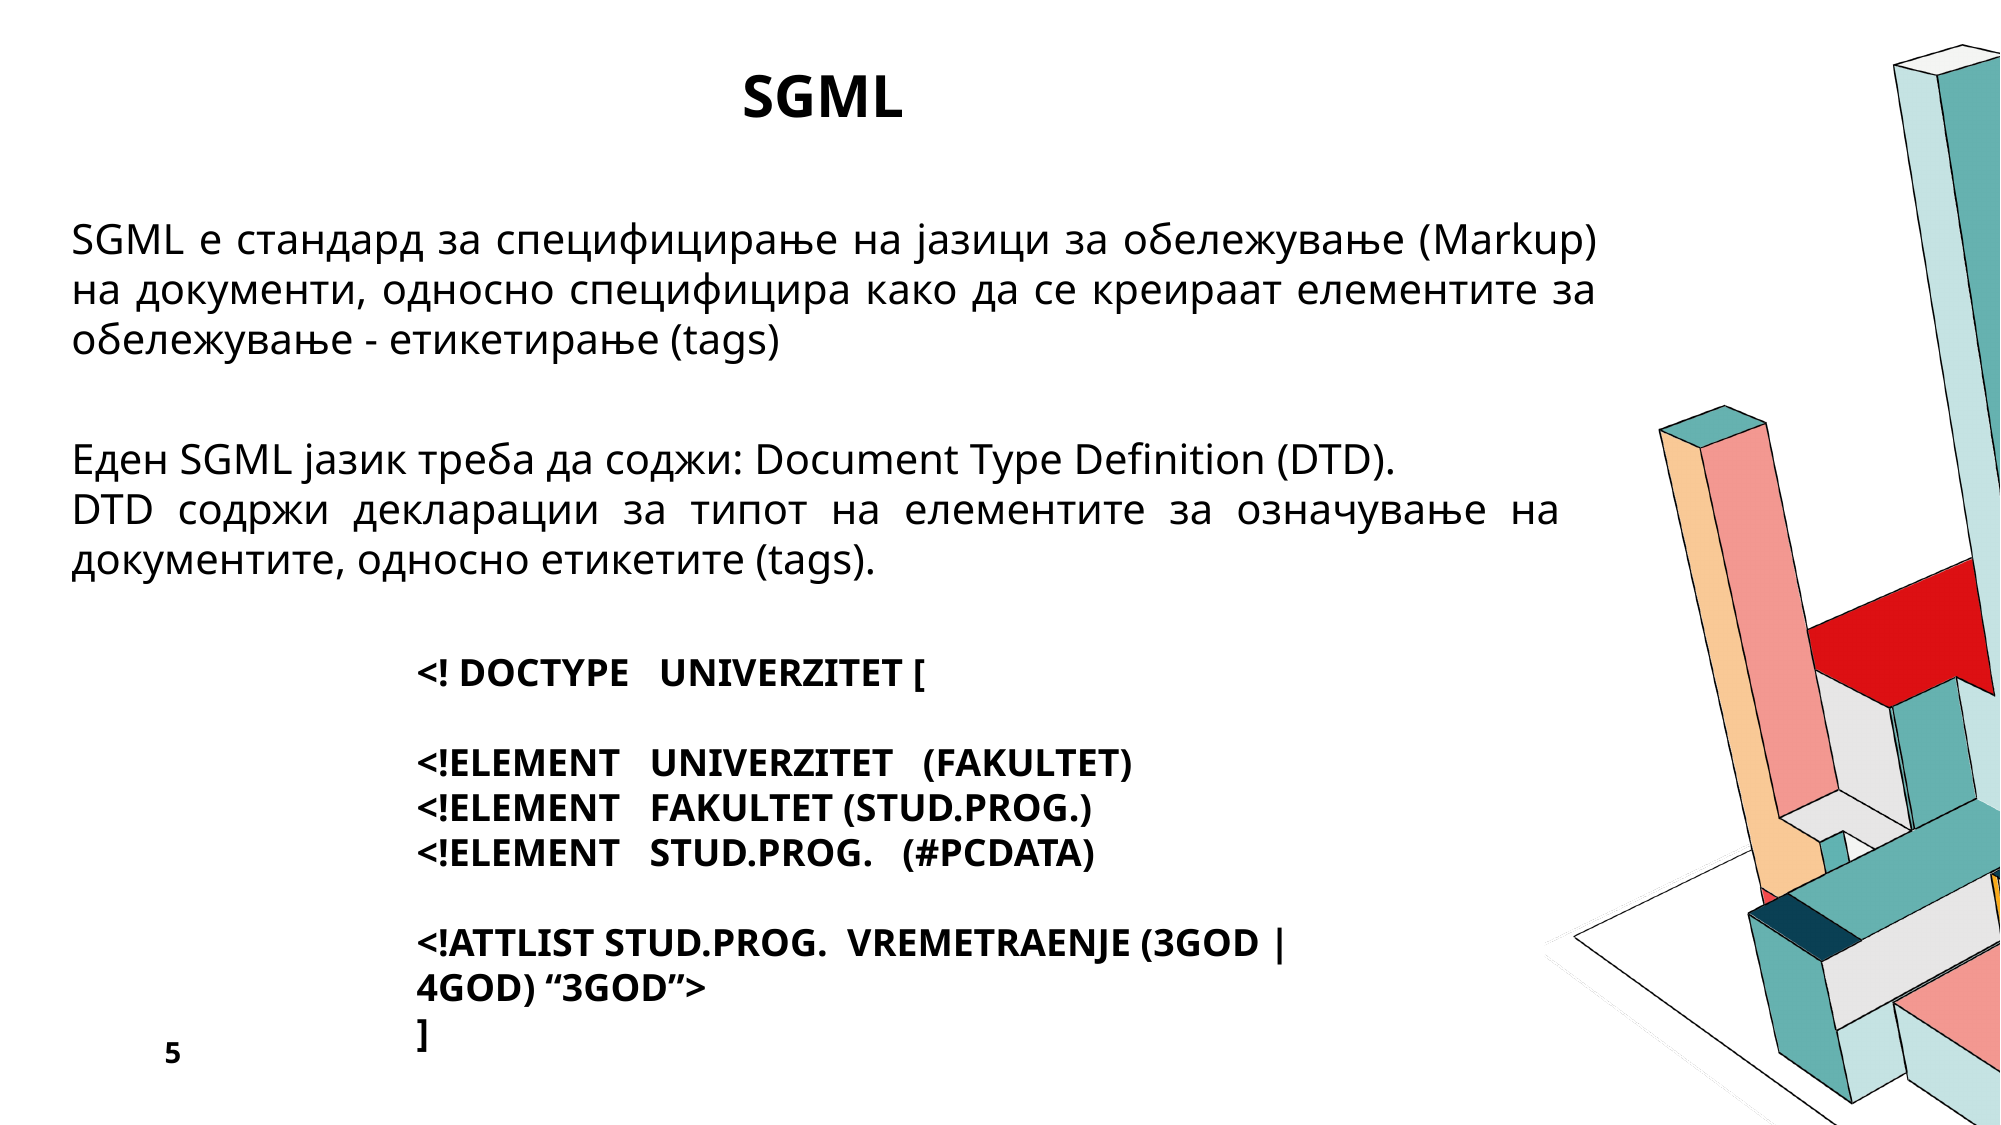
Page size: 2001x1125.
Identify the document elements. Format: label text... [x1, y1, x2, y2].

picture [1544, 43, 2000, 1125]
text_box SGML е стандард за специфицирање на јазици за обележување (Markup) на документи, односно специфицира како да се креираат елементите за обележување - етикетирање (tags) [0, 205, 1612, 371]
title SGML [150, 58, 1512, 138]
text_box <! DOCTYPE UNIVERZITET [ <!ELEMENT UNIVERZITET (FAKULTET) <!ELEMENT FAKULTET (STUD.PROG.) <!ELEMENT STUD.PROG. (#PCDATA) <!ATTLIST STUD.PROG. VREMETRAENJE (3GOD | 4GOD) “3GOD”> ] [326, 597, 1337, 1062]
slide_number 5 [149, 1024, 588, 1085]
text_box Еден SGML јазик треба да соджи: Document Type Definition (DTD). DTD содржи декларации за типот на елементите за означување на документите, односно етикетите (tags). [0, 425, 1576, 590]
